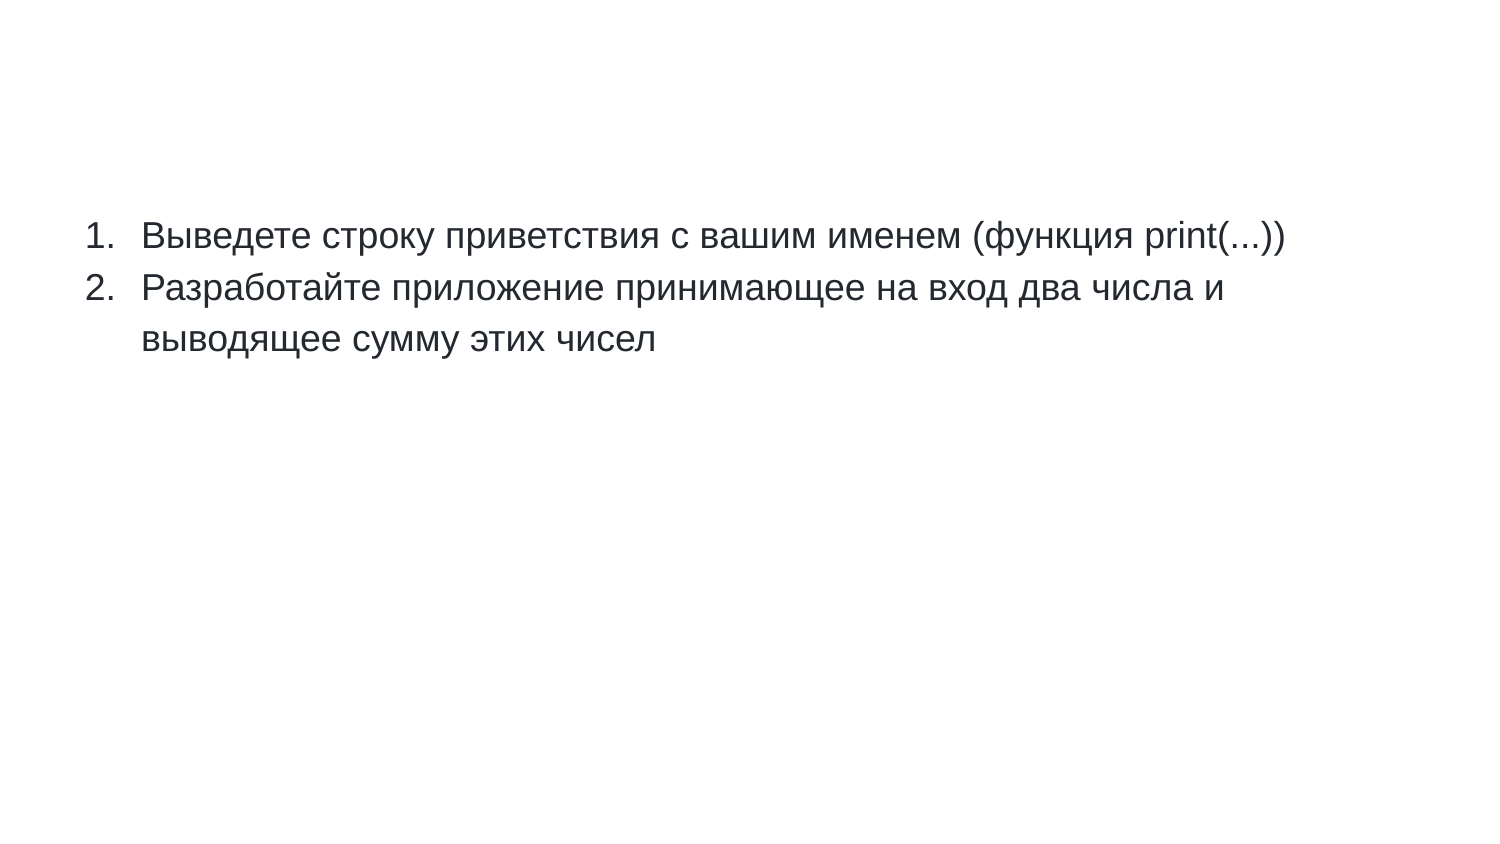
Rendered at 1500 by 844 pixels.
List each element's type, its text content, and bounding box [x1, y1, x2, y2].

list Выведете строку приветствия с вашим именем (функция print(...)) Разработайте приложение принимающее на вход два числа и выводящее сумму этих чисел [51, 189, 1449, 750]
